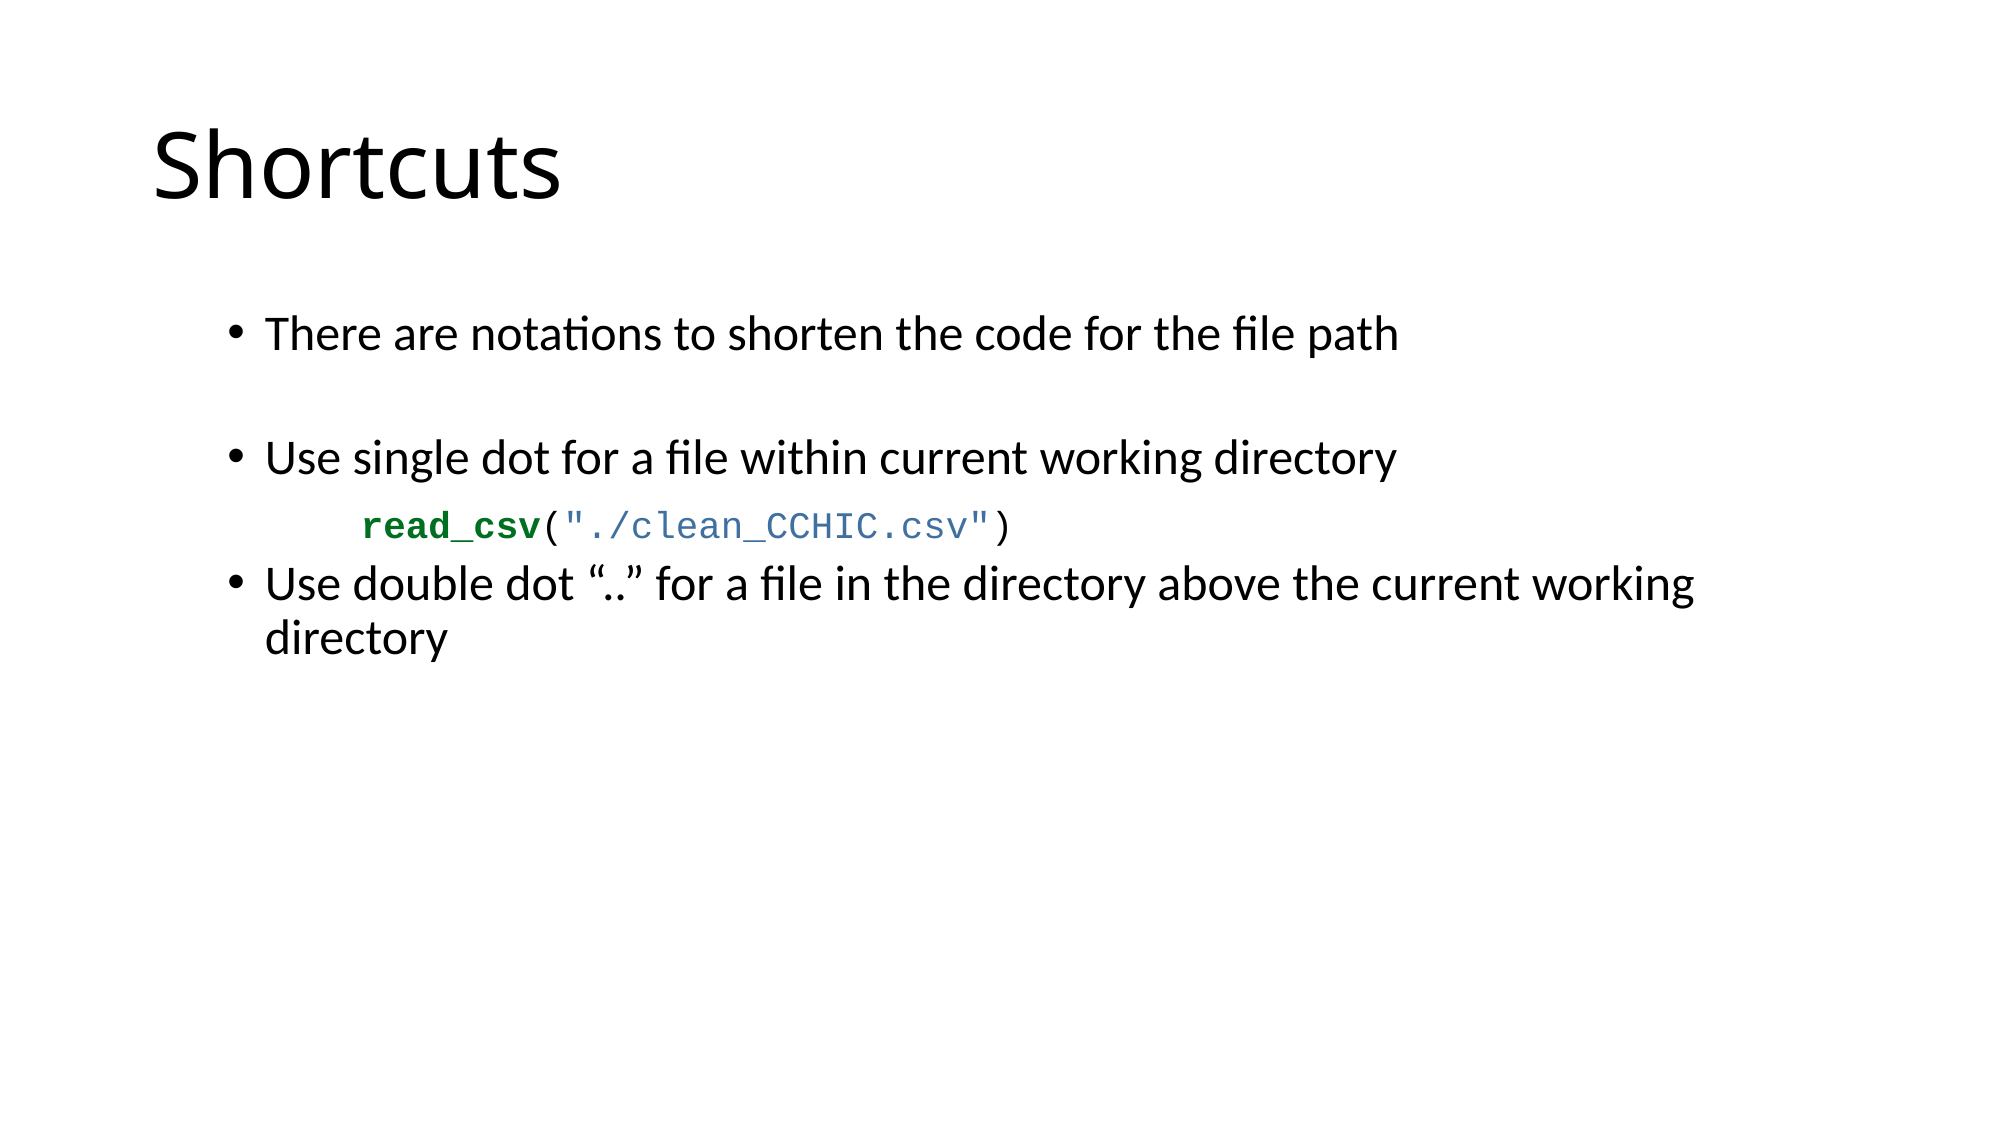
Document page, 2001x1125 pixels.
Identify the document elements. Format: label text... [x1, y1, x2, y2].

title Shortcuts [137, 59, 1863, 278]
list There are notations to shorten the code for the file path Use single dot for a file within current working directory read_csv("./clean_CCHIC.csv") Use double dot “..” for a file in the directory above the current working directory [137, 299, 1863, 1014]
